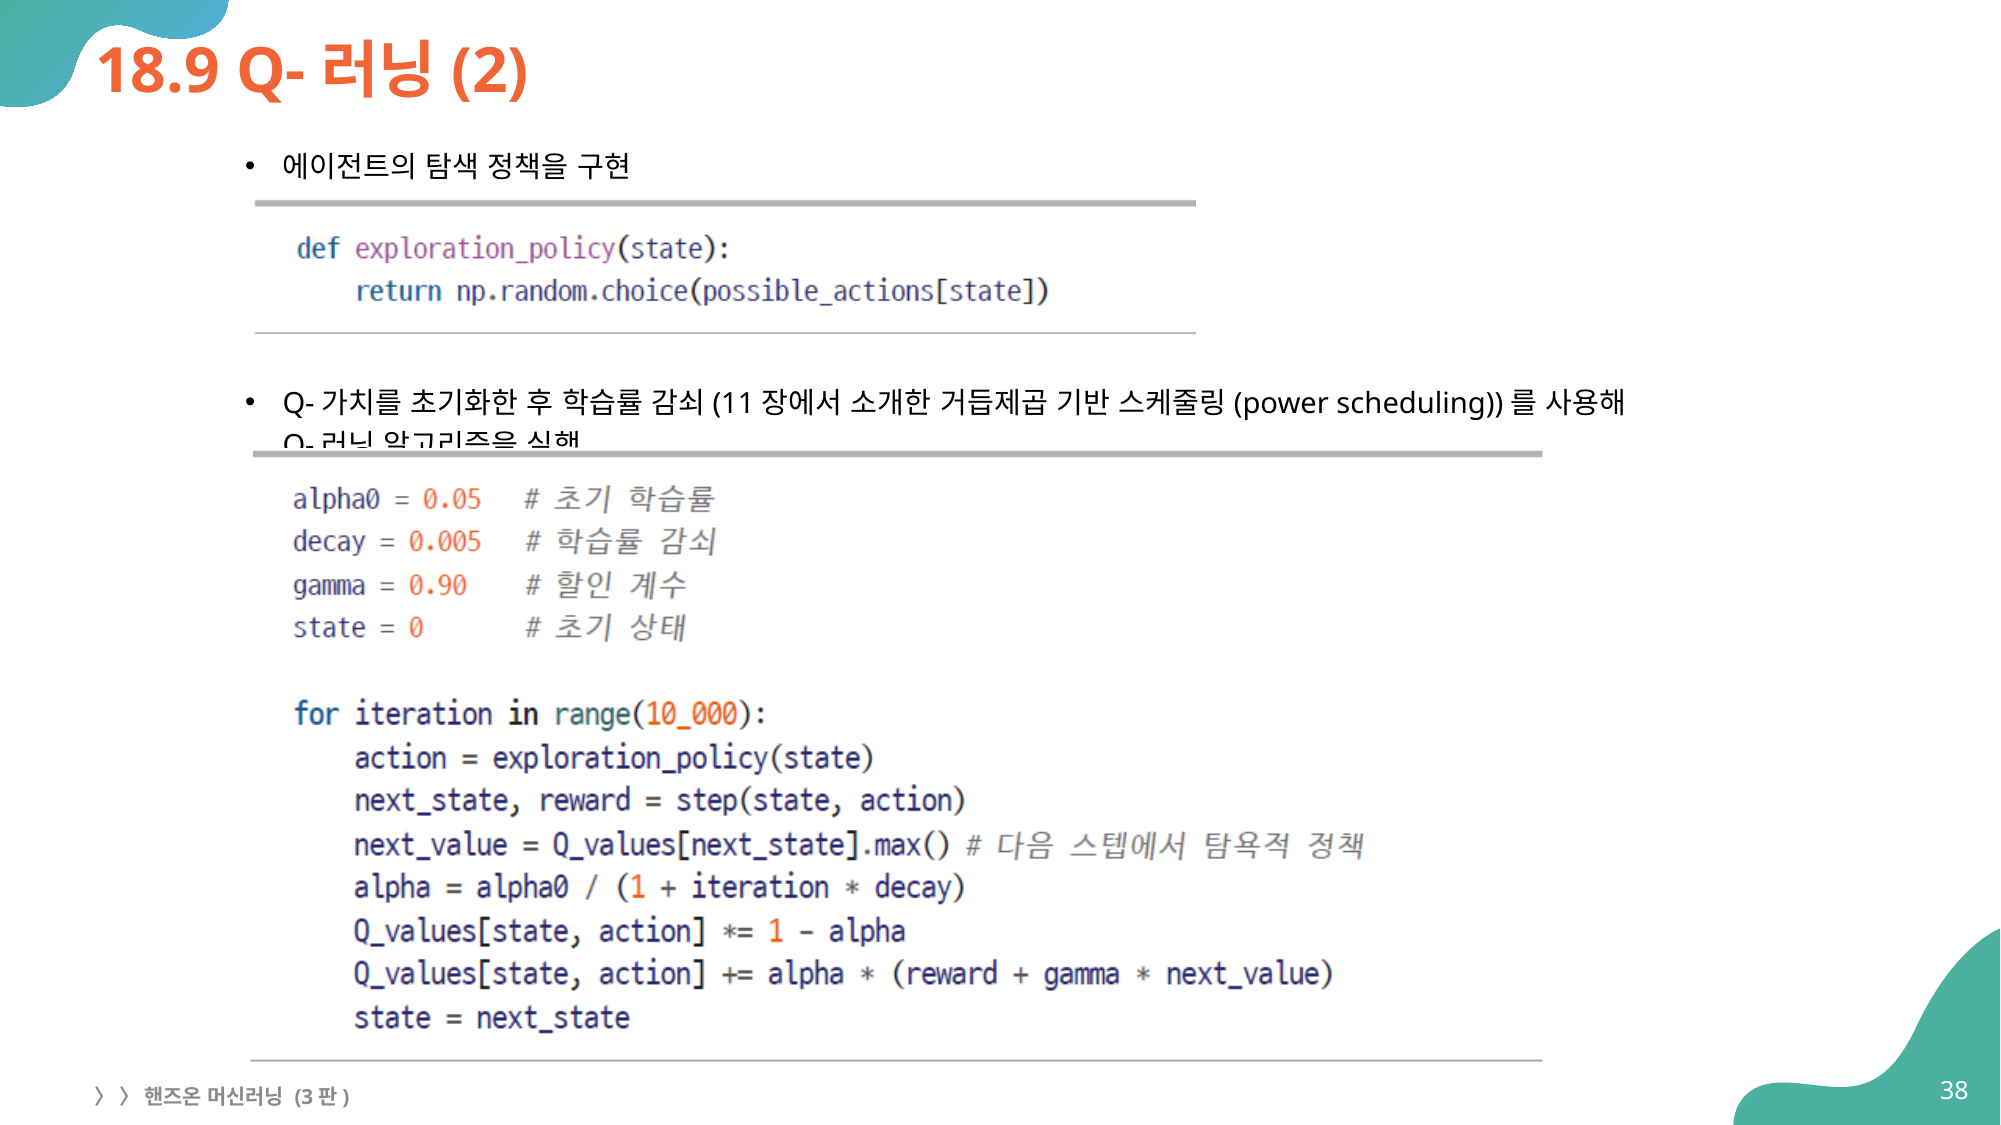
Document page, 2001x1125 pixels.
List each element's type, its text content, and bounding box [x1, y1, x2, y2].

slide_number 38 [1917, 1061, 1984, 1122]
title 18.9 Q-러닝(2) [79, 17, 1931, 128]
footer 〉 〉 핸즈온 머신러닝 (3판) [79, 1078, 755, 1114]
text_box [249, 448, 1563, 1068]
picture [249, 191, 1196, 342]
list 에이전트의 탐색 정책을 구현 Q-가치를 초기화한 후 학습률 감쇠(11장에서 소개한 거듭제곱 기반 스케줄링(power scheduling))를 사용해 Q-러닝 알고리즘을 실행 [79, 133, 1892, 1035]
